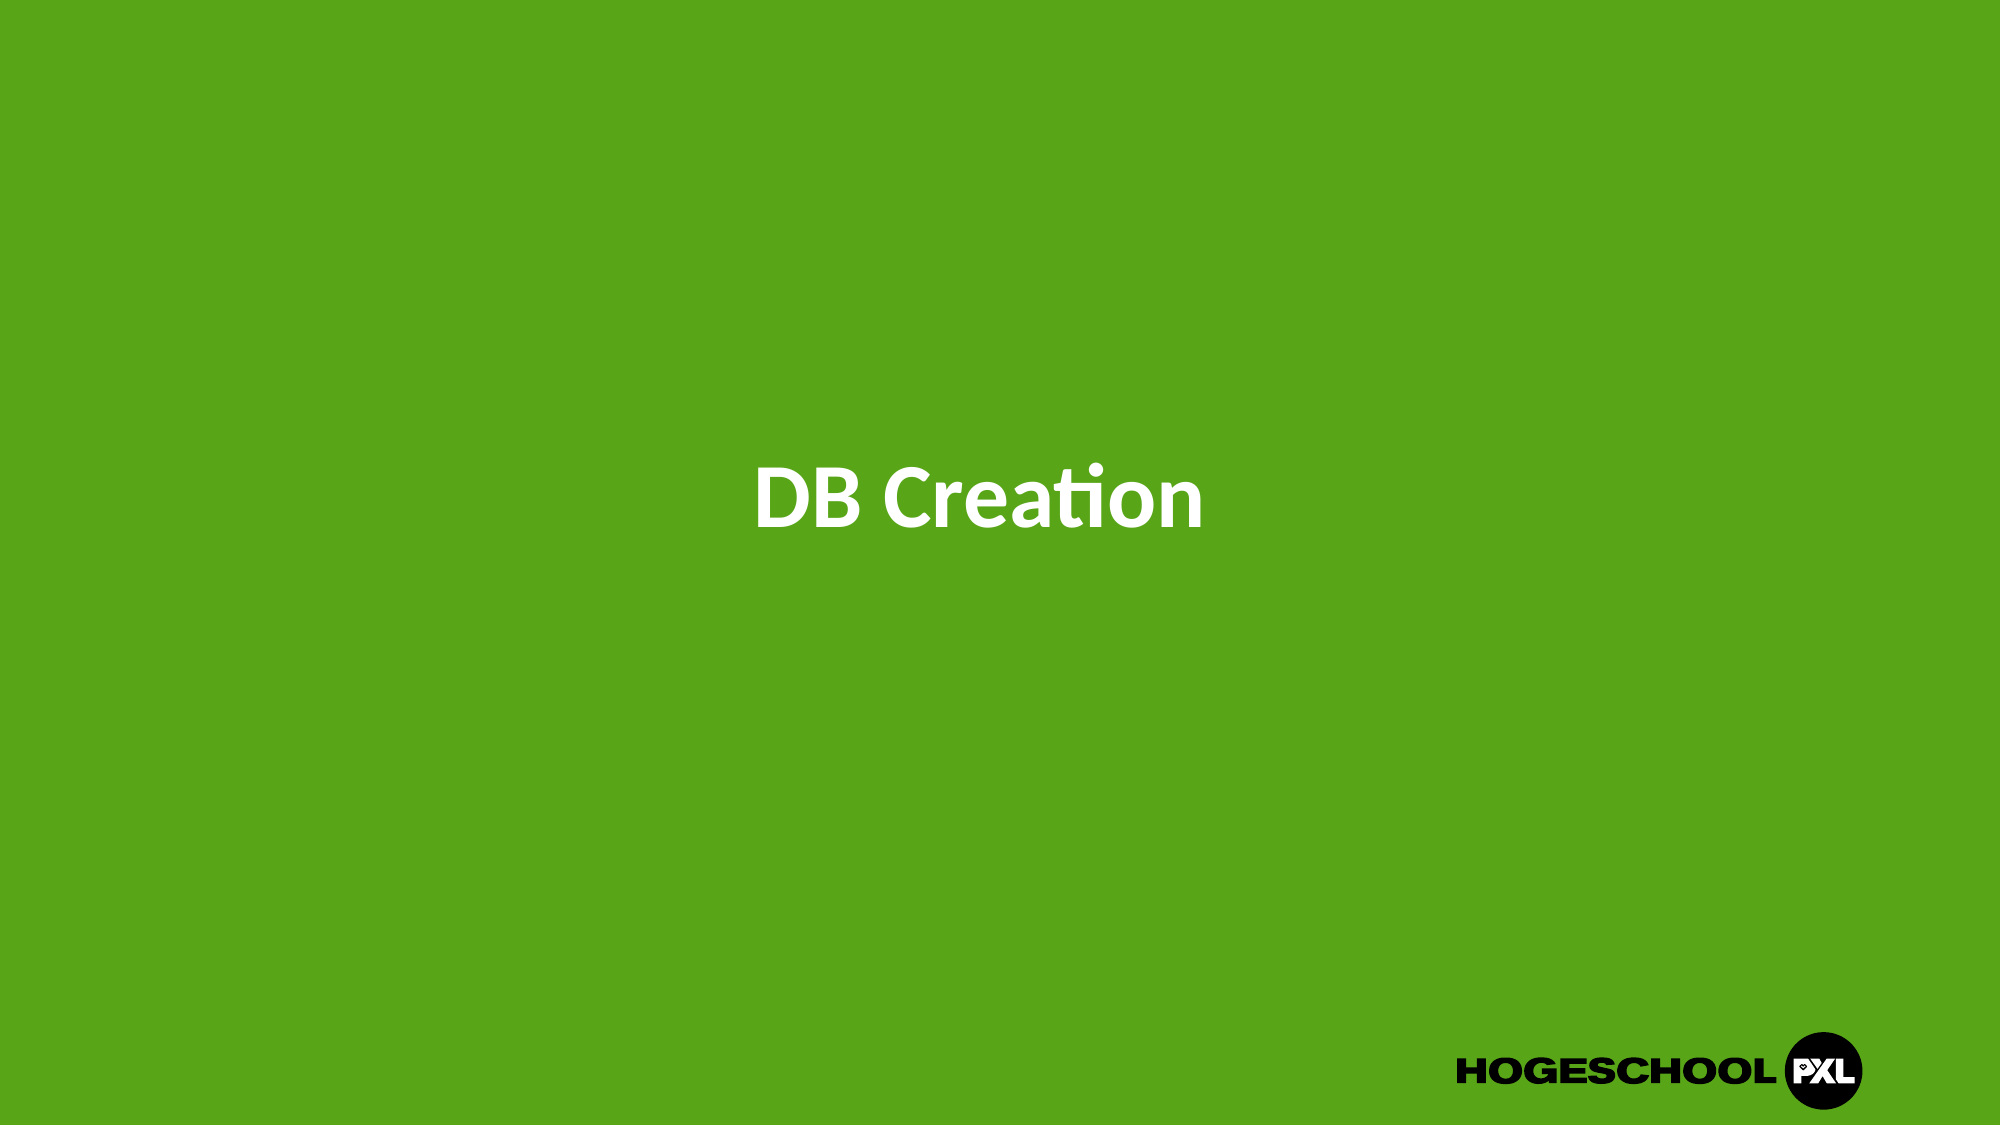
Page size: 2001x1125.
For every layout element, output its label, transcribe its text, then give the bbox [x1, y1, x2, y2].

title DB Creation [117, 388, 1843, 607]
